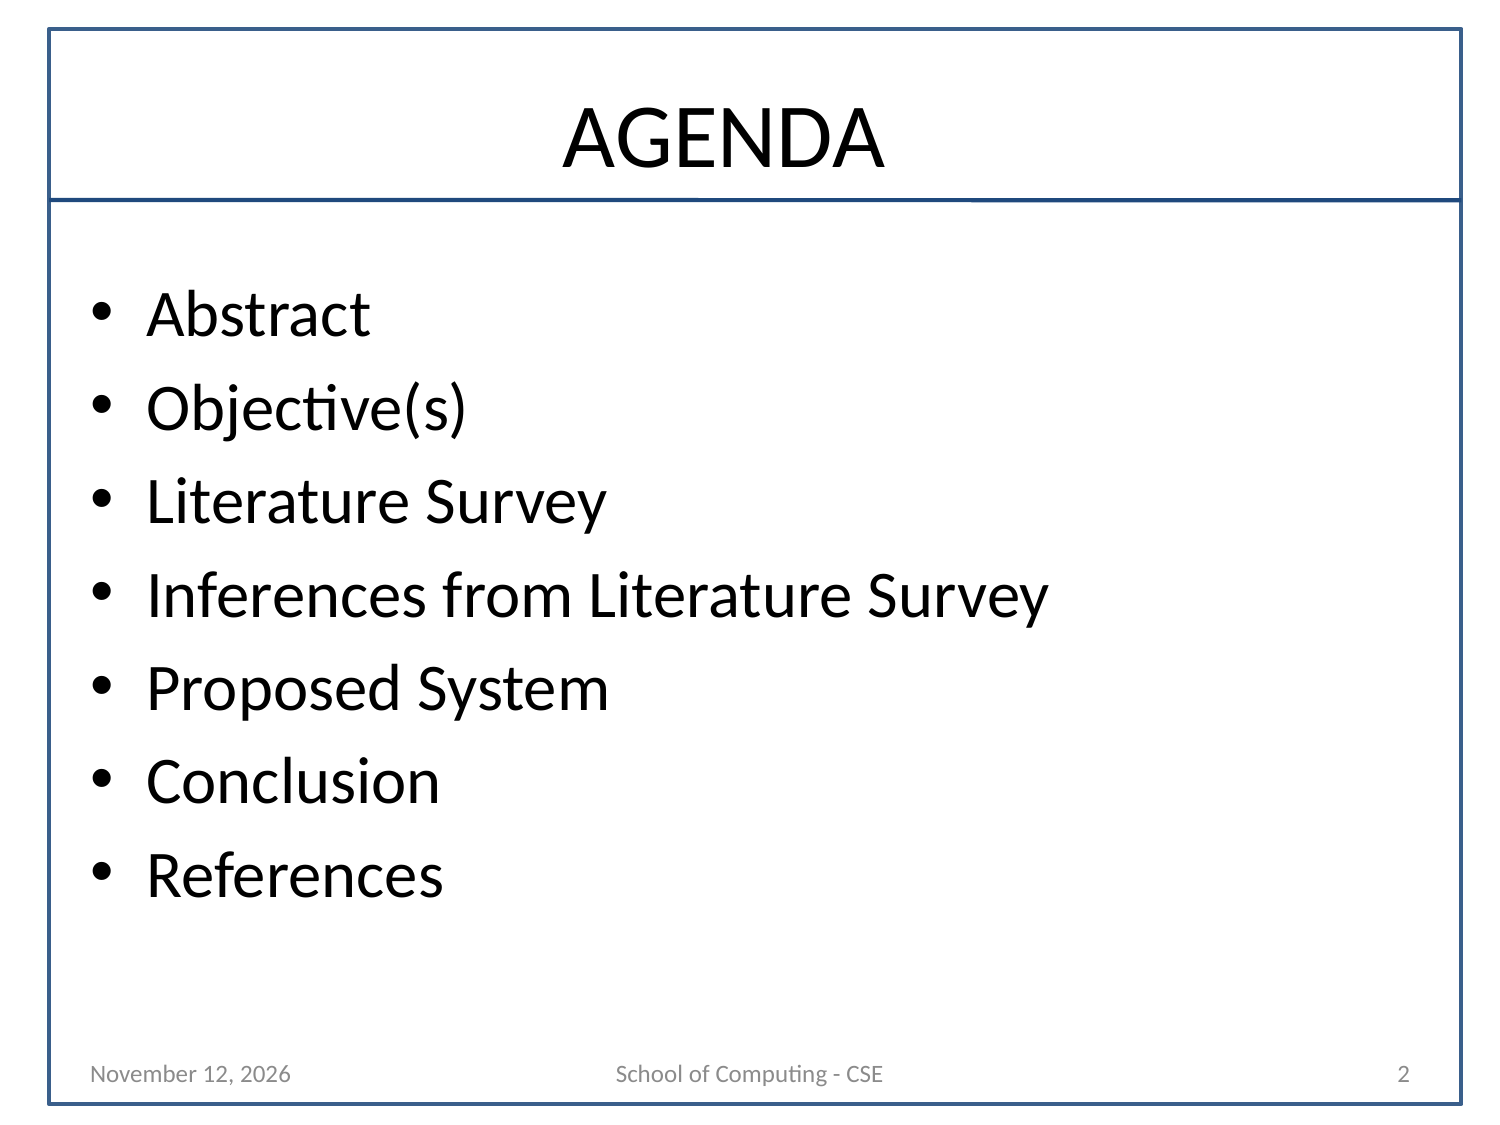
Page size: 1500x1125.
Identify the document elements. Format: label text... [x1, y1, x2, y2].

list Abstract Objective(s) Literature Survey Inferences from Literature Survey Proposed System Conclusion References [75, 262, 1425, 1006]
footer School of Computing - CSE [512, 1042, 988, 1103]
title AGENDA [49, 37, 1399, 225]
slide_number 2 [1074, 1042, 1425, 1103]
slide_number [75, 1042, 425, 1103]
